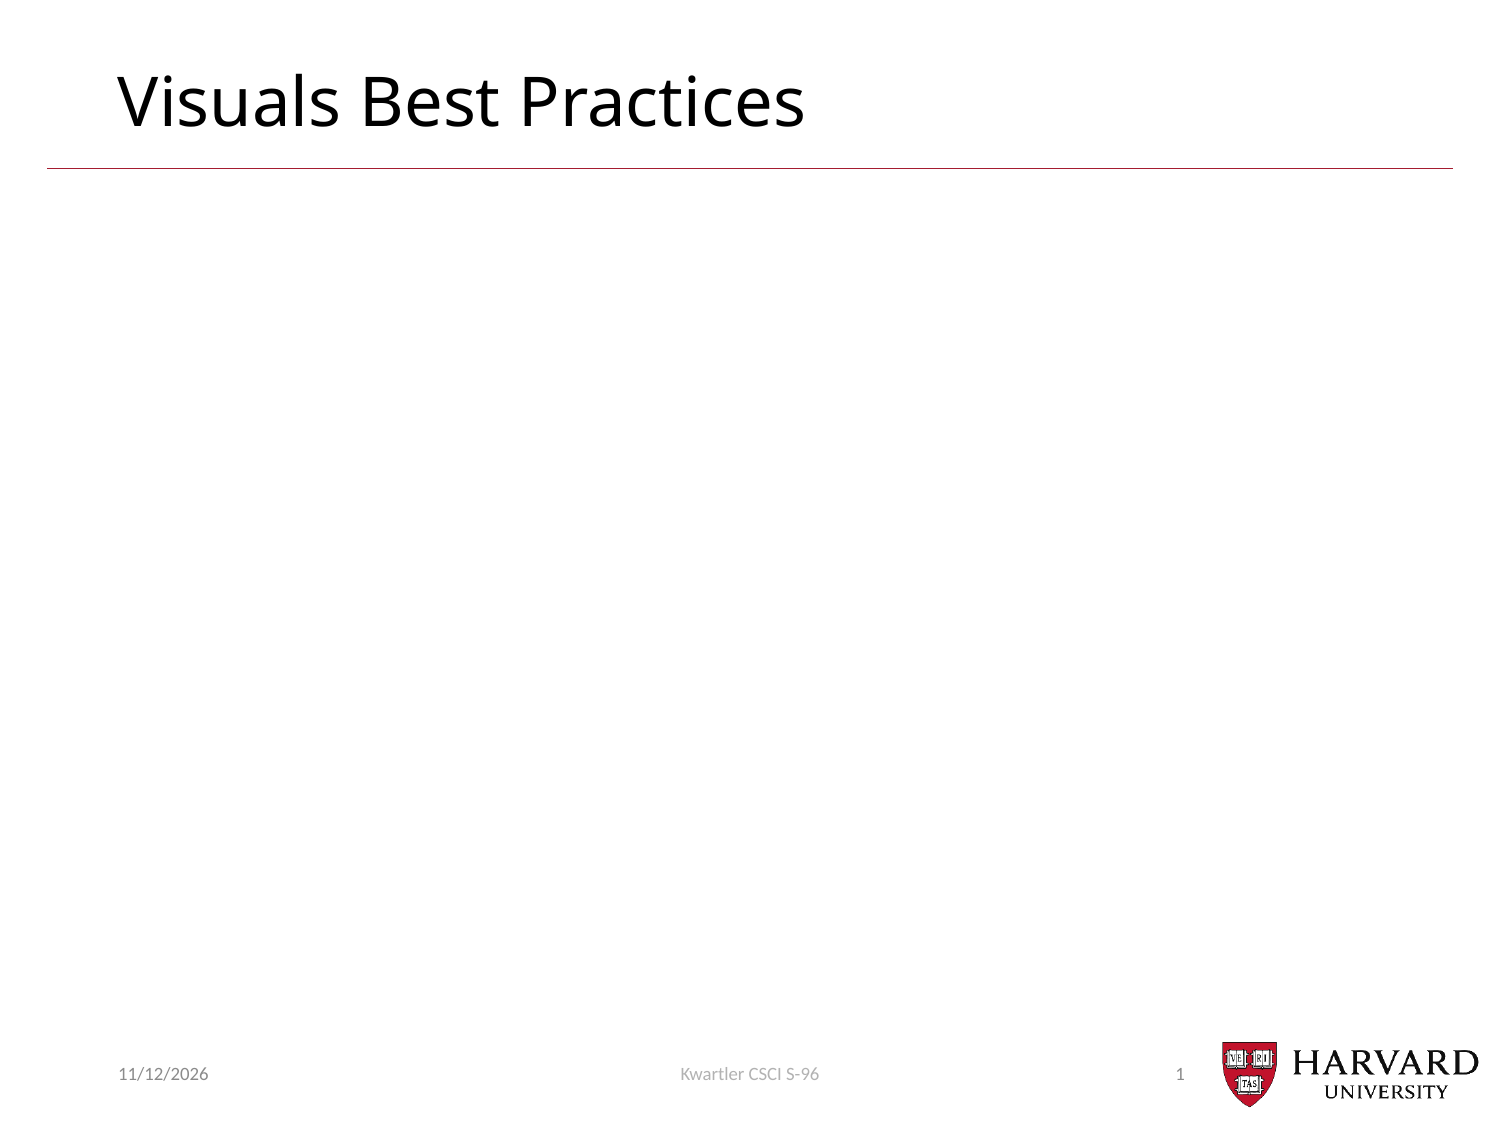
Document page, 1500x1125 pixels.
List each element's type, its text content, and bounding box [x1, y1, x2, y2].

picture [1200, 1024, 1500, 1125]
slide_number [103, 1042, 441, 1103]
footer Kwartler CSCI S-96 [496, 1042, 1004, 1103]
slide_number 1 [1059, 1042, 1200, 1103]
title Visuals Best Practices [103, 59, 1397, 157]
